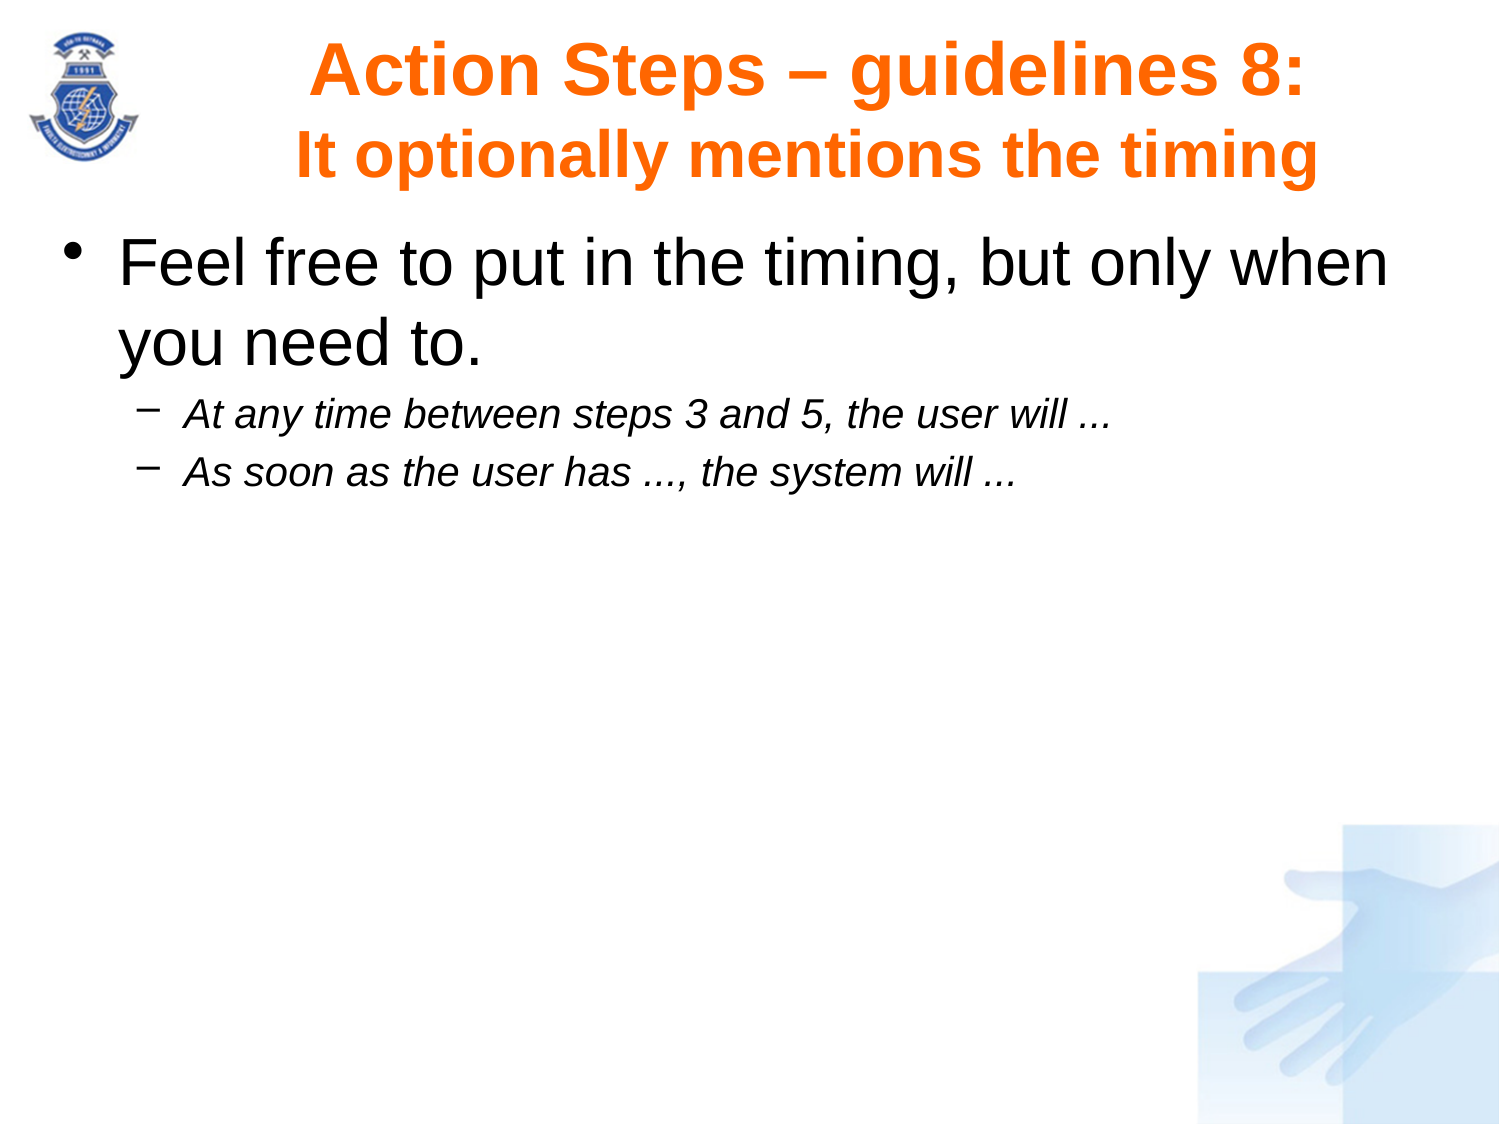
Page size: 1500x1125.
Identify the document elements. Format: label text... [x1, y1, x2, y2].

title Action Steps – guidelines 8: It optionally mentions the timing [152, 23, 1466, 188]
picture [27, 29, 141, 164]
picture [1196, 822, 1500, 1125]
list Feel free to put in the timing, but only when you need to. At any time between steps 3 and 5, the user will ... As soon as the user has ..., the system will ... [46, 210, 1454, 1044]
